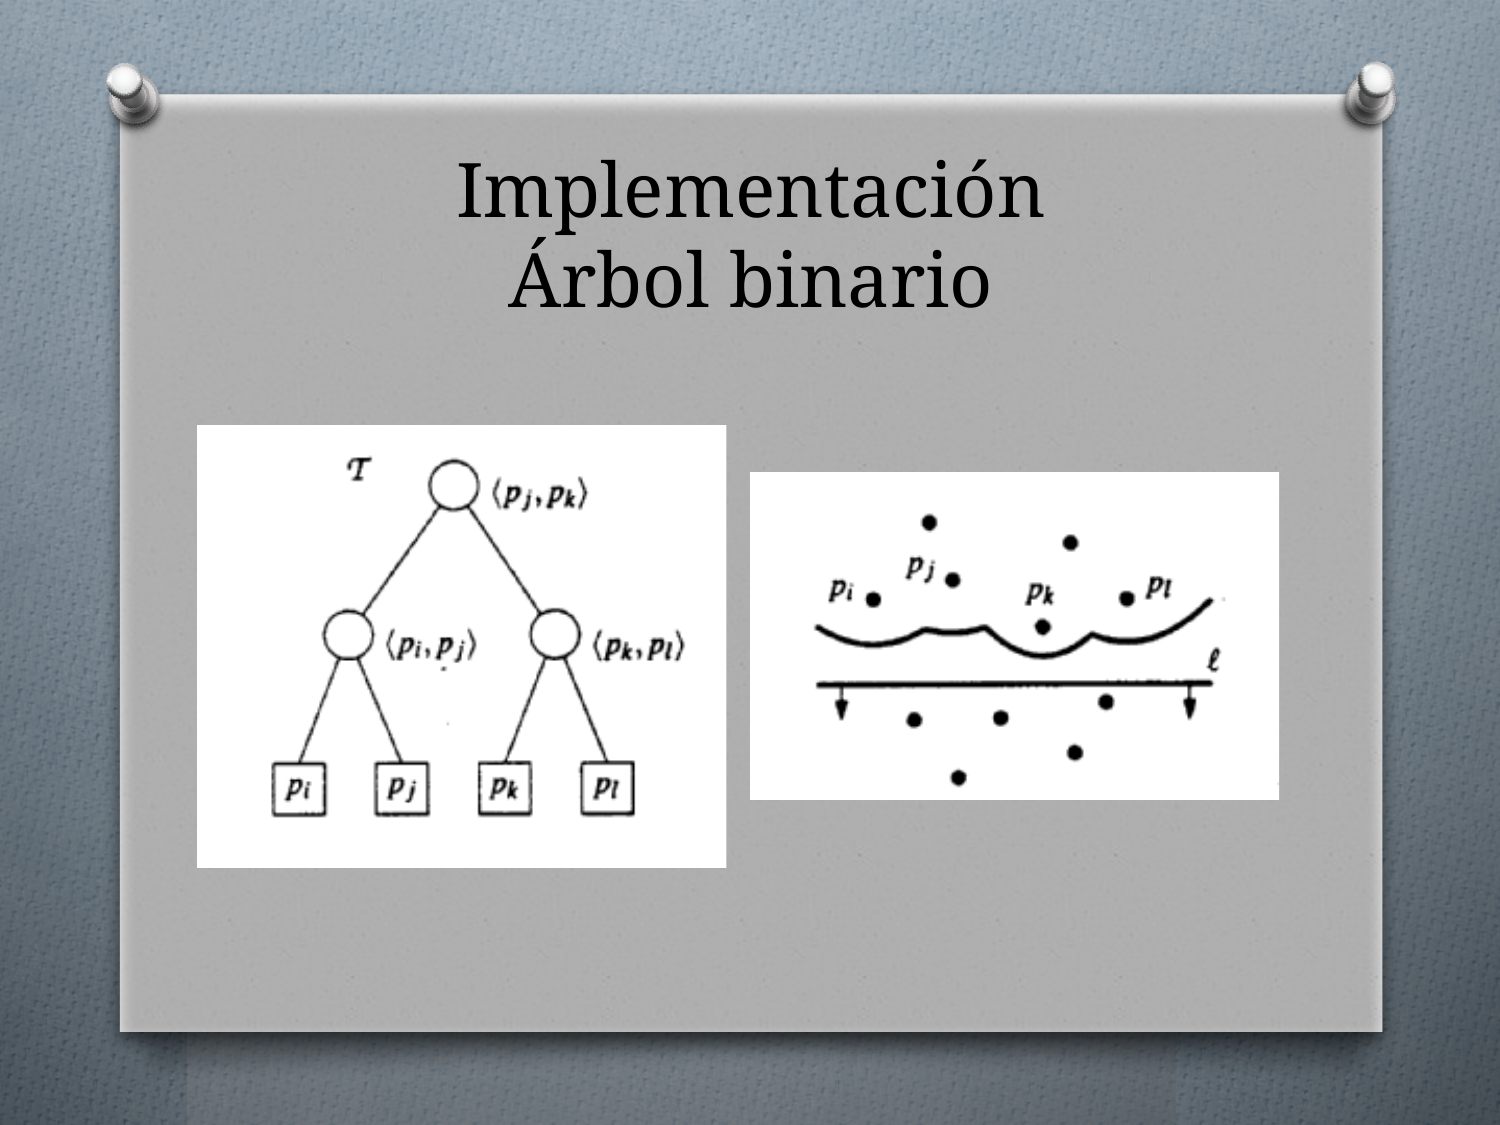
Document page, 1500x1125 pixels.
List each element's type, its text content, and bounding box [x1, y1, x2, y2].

picture [196, 425, 727, 868]
picture [1317, 35, 1439, 156]
picture [75, 29, 198, 153]
title Implementación Árbol binario [179, 134, 1323, 332]
picture [749, 472, 1280, 800]
